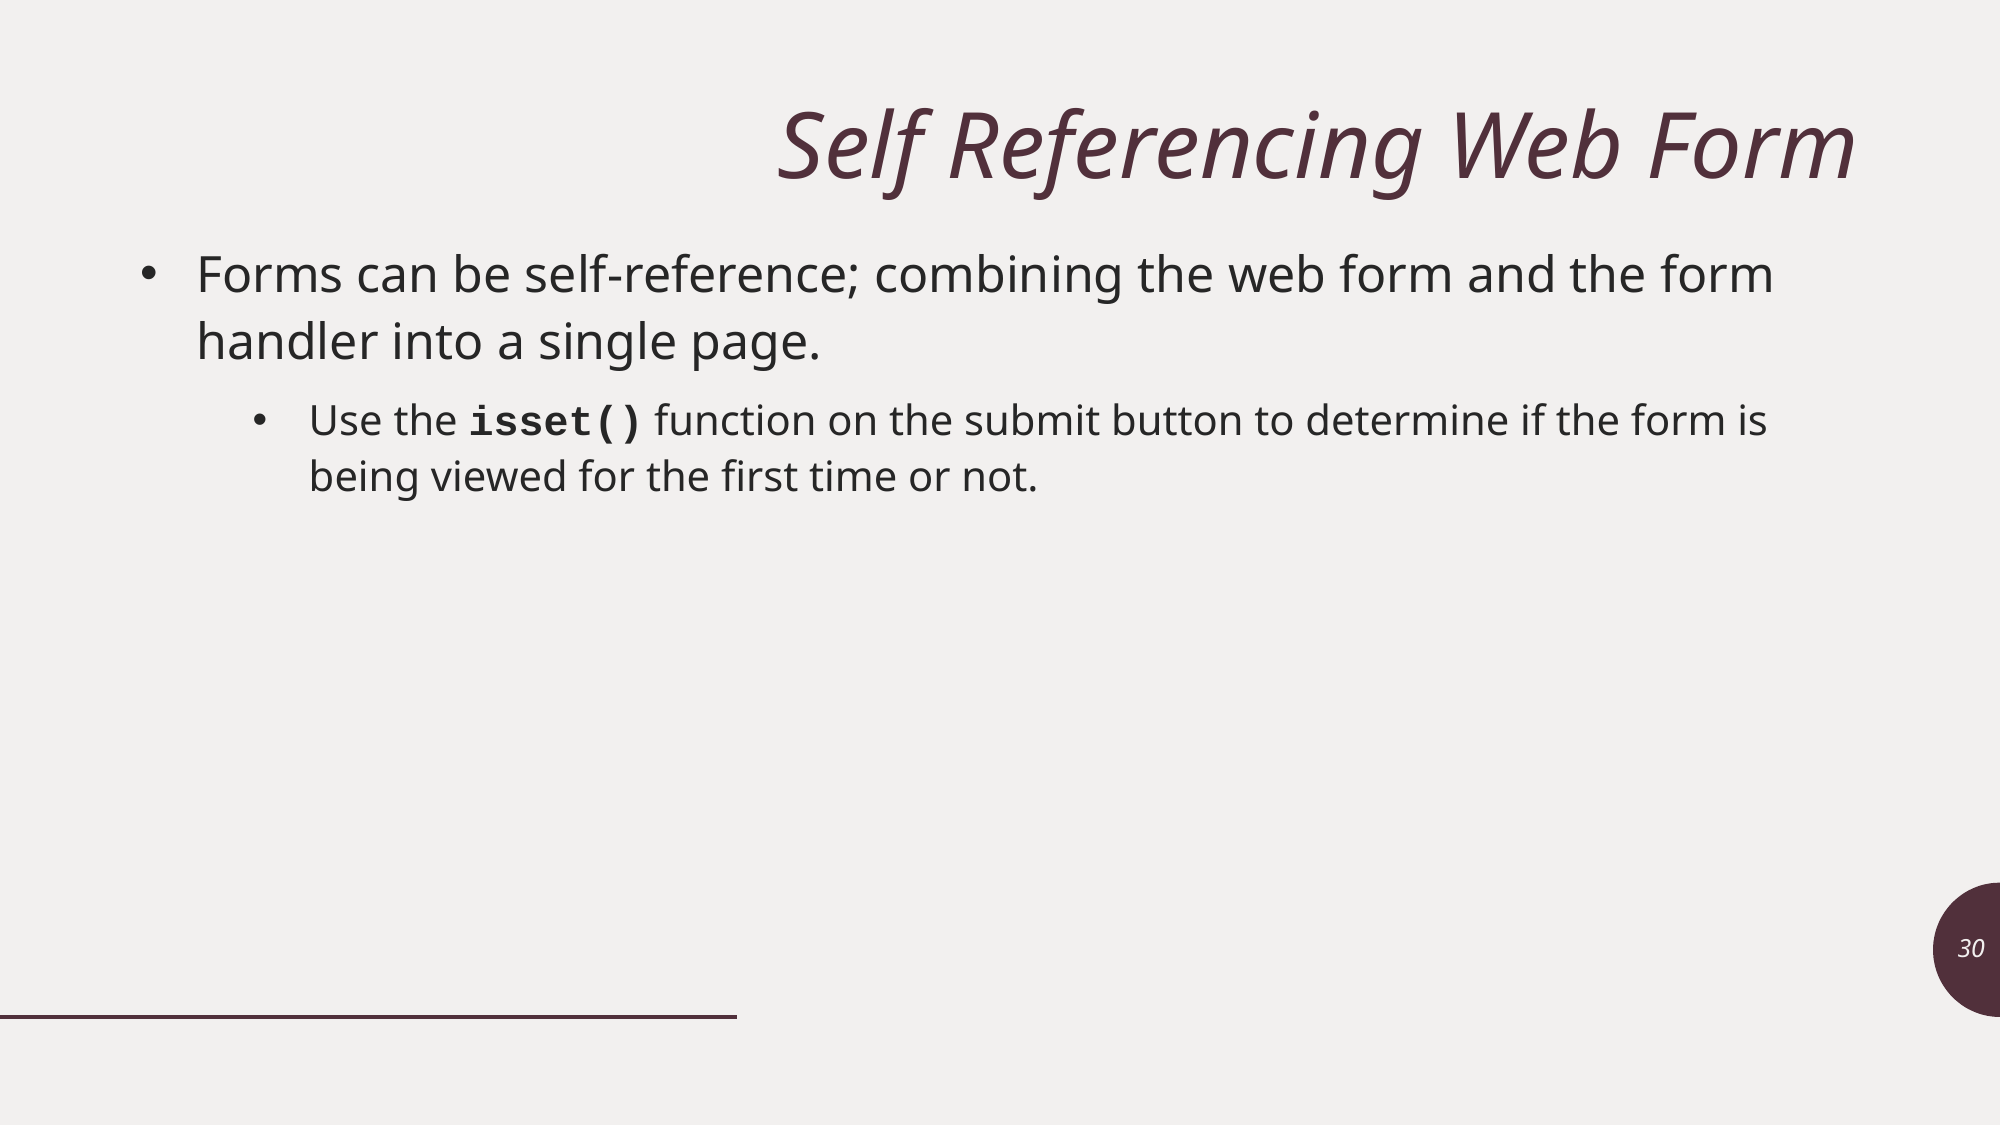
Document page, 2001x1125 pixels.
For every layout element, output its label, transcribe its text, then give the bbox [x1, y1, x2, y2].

title Self Referencing Web Form [125, 91, 1875, 207]
slide_number 30 [1933, 919, 2000, 980]
list Forms can be self-reference; combining the web form and the form handler into a single page. Use the isset() function on the submit button to determine if the form is being viewed for the first time or not. [125, 227, 1875, 999]
